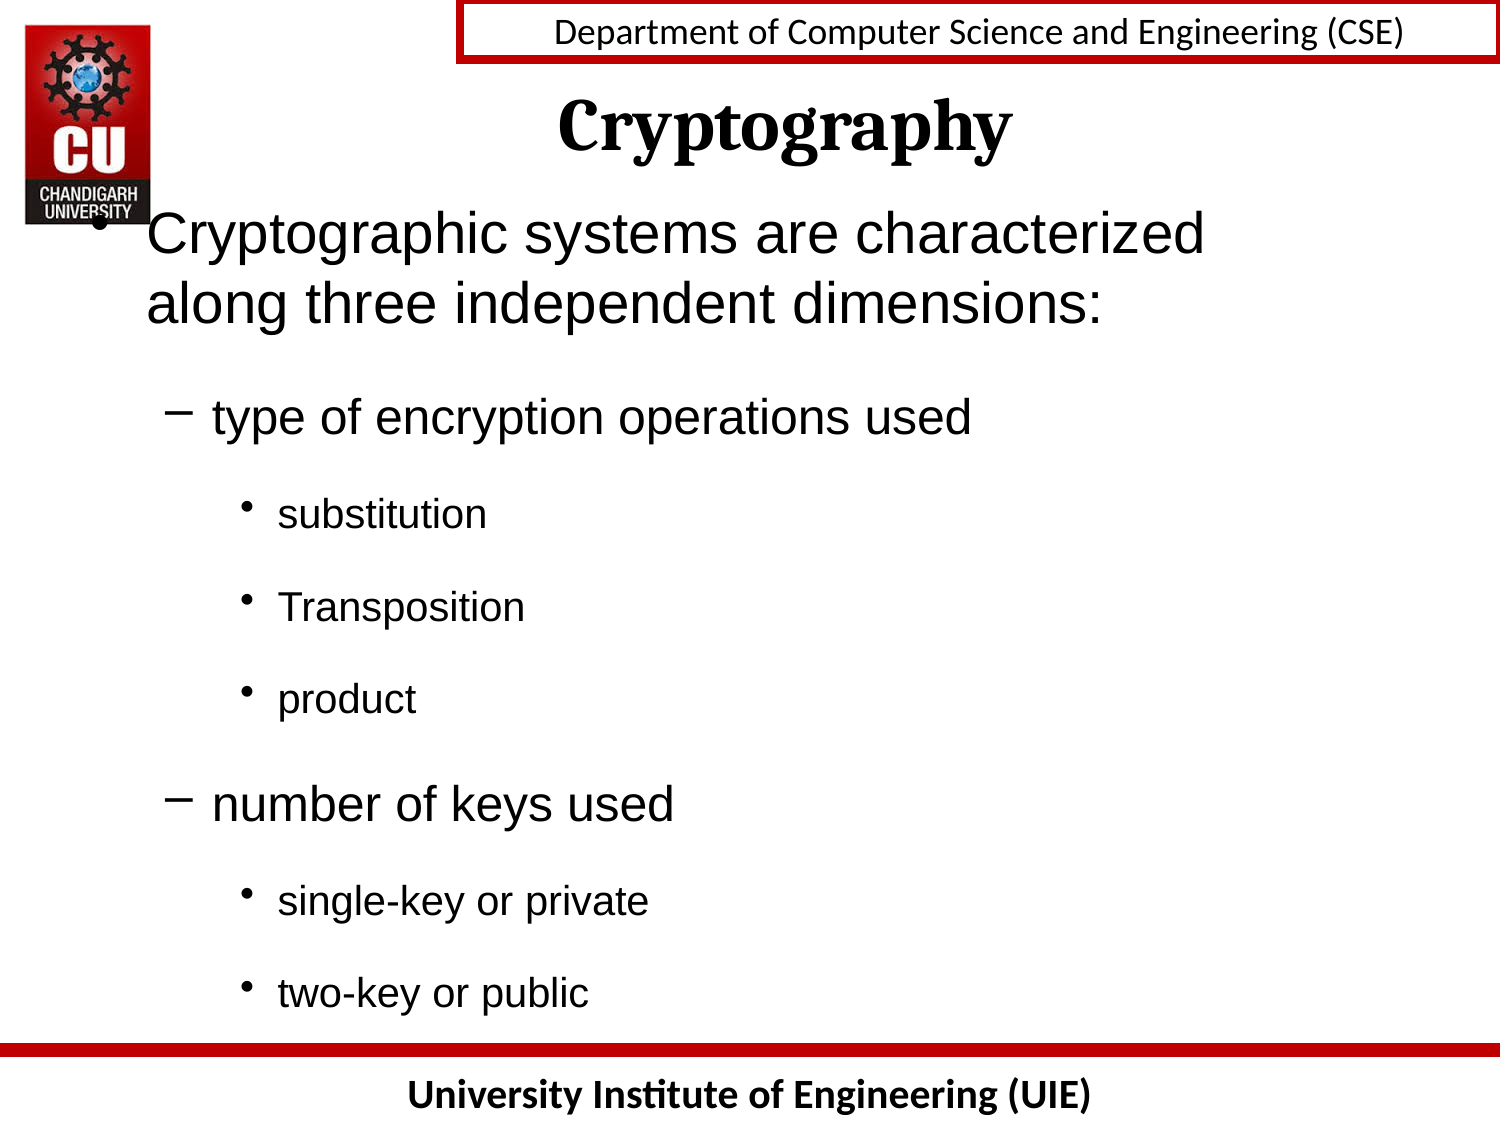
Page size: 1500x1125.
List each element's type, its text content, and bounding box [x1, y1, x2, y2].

text_box Cryptographic systems are characterized along three independent dimensions: type of encryption operations used substitution Transposition product number of keys used single-key or private two-key or public [87, 192, 1362, 1017]
picture [24, 24, 151, 225]
title Cryptography [234, 24, 1336, 192]
